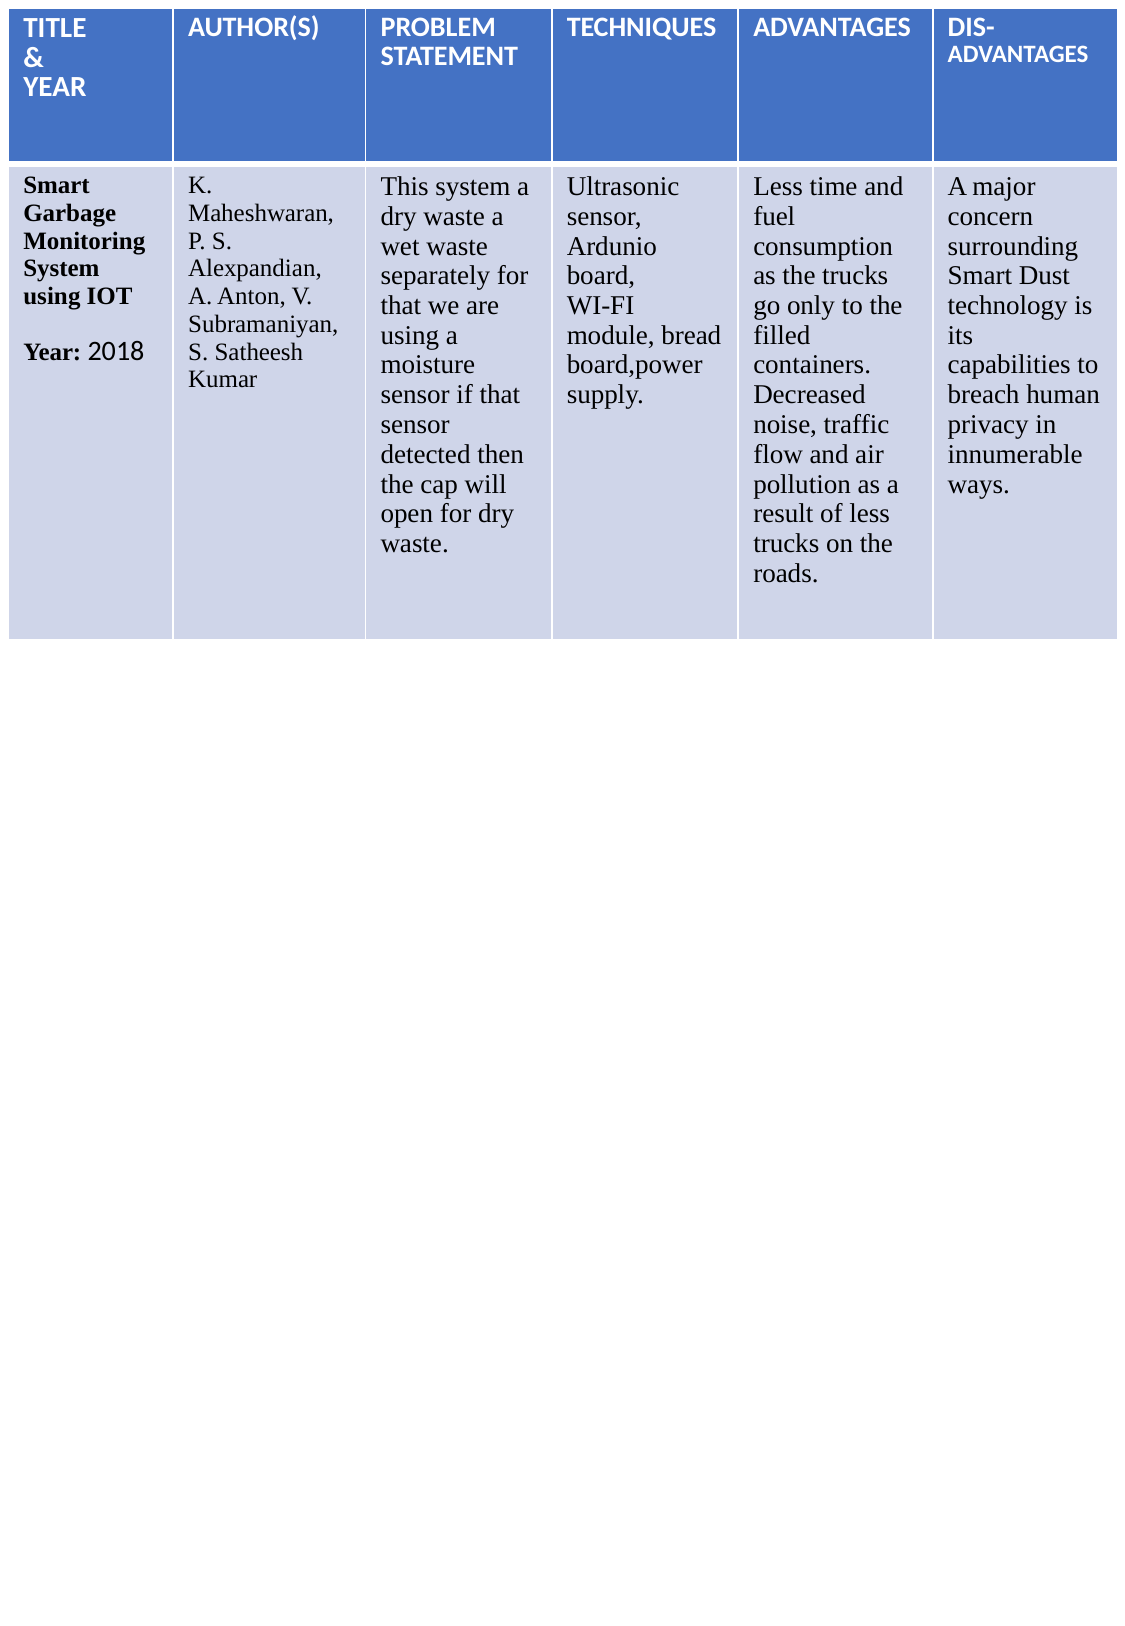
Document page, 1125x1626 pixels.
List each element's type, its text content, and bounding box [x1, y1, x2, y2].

table_header PROBLEM STATEMENT [366, 9, 551, 161]
table_header AUTHOR(S) [174, 9, 365, 161]
table_cell Less time and fuel consumption as the trucks go only to the filled containers. Decreased noise, traffic flow and air pollution as a result of less trucks on the roads. [739, 167, 932, 639]
table_cell Ultrasonic sensor, Ardunio board, WI-FI module, bread board,power supply. [553, 167, 737, 639]
table_header DIS- ADVANTAGES [934, 9, 1117, 161]
table_cell This system a dry waste a wet waste separately for that we are using a moisture sensor if that sensor detected then the cap will open for dry waste. [366, 167, 551, 639]
table_cell A major concern surrounding Smart Dust technology is its capabilities to breach human privacy in innumerable ways. [934, 167, 1117, 639]
table_cell Smart Garbage Monitoring System using IOT Year: 2018 [9, 167, 172, 639]
table_header TECHNIQUES [553, 9, 737, 161]
table_cell K. Maheshwaran, P. S. Alexpandian, A. Anton, V. Subramaniyan, S. Satheesh Kumar [174, 167, 365, 639]
table_header TITLE & YEAR [9, 9, 172, 161]
table_header ADVANTAGES [739, 9, 932, 161]
